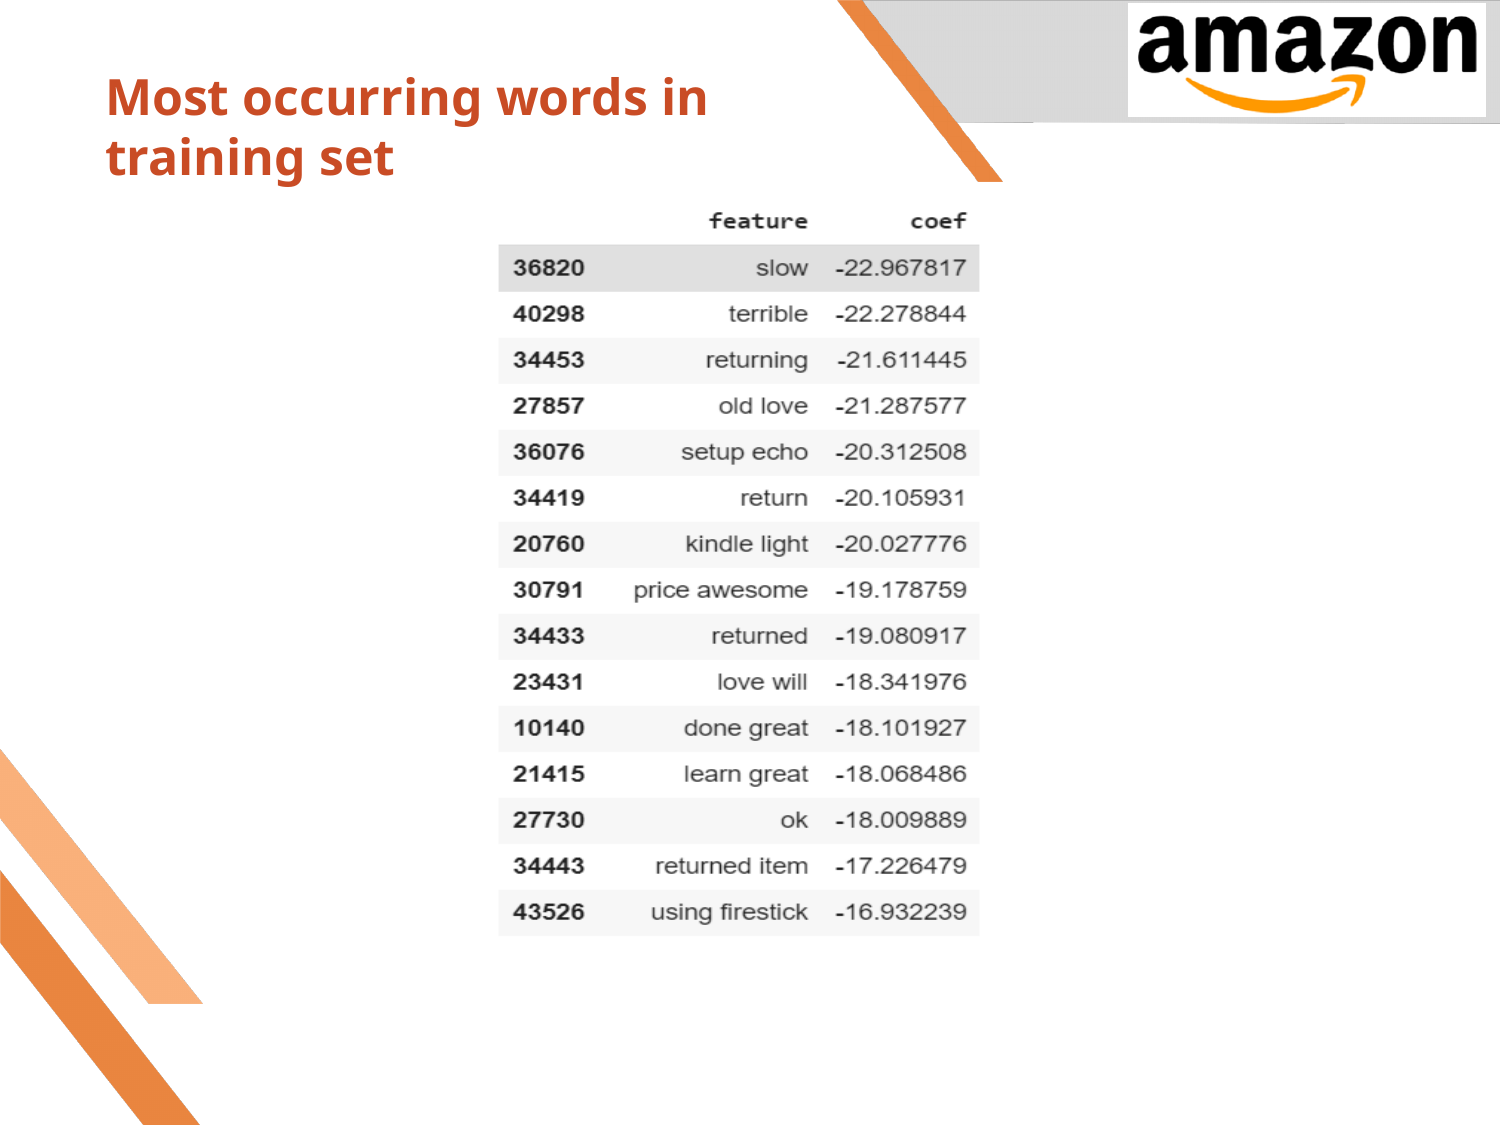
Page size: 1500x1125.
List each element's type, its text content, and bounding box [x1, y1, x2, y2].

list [489, 190, 987, 942]
picture [0, 745, 203, 1125]
title Most occurring words in training set [75, 59, 875, 191]
picture [837, 0, 1500, 182]
